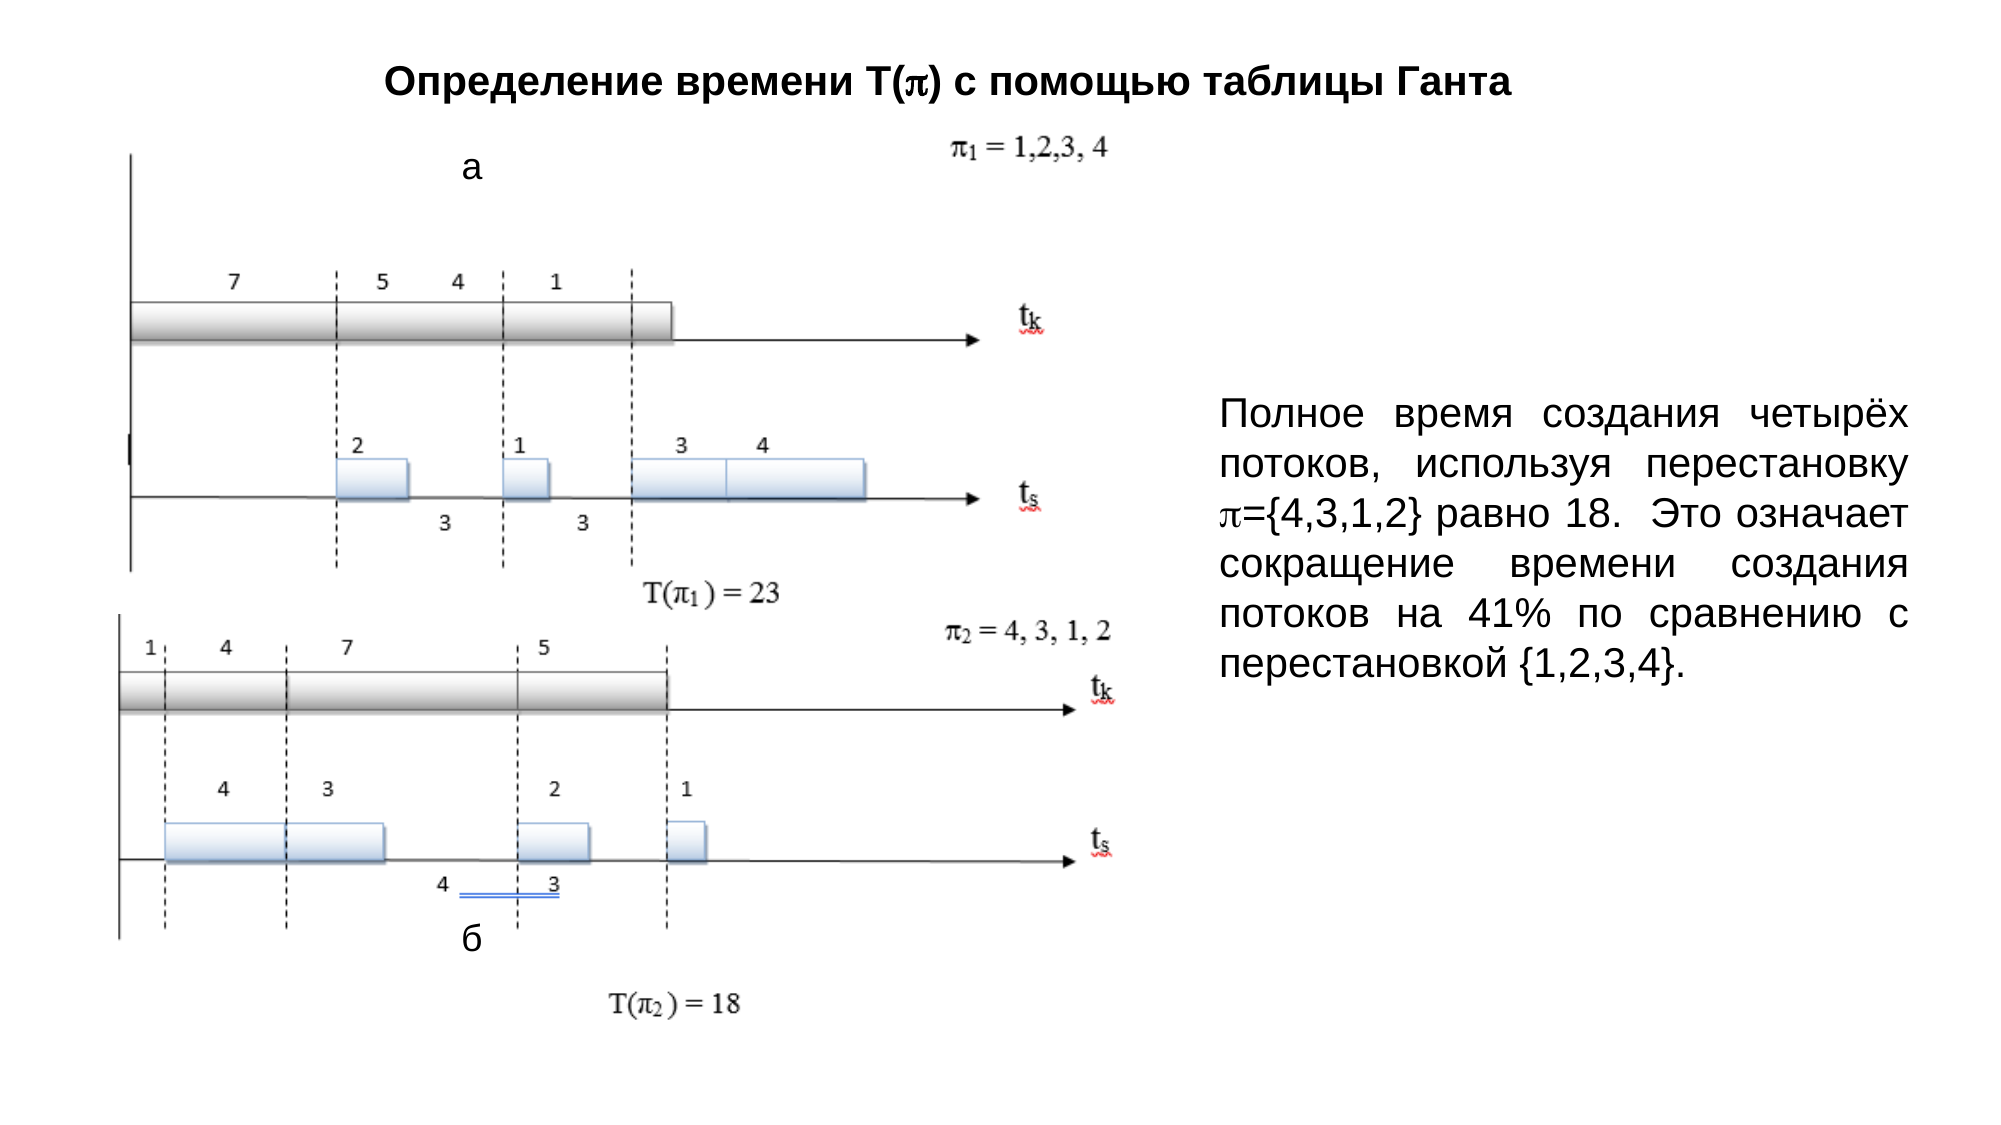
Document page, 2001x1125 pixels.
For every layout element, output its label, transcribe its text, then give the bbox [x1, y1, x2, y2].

text_box Полное время создания четырёх потоков, используя перестановку ={4,3,1,2} равно 18. Это означает сокращение времени создания потоков на 41% по сравнению с перестановкой {1,2,3,4}. [1204, 378, 1924, 693]
text_box Определение времени T() с помощью таблицы Ганта [369, 46, 1527, 111]
picture [76, 114, 1124, 1043]
